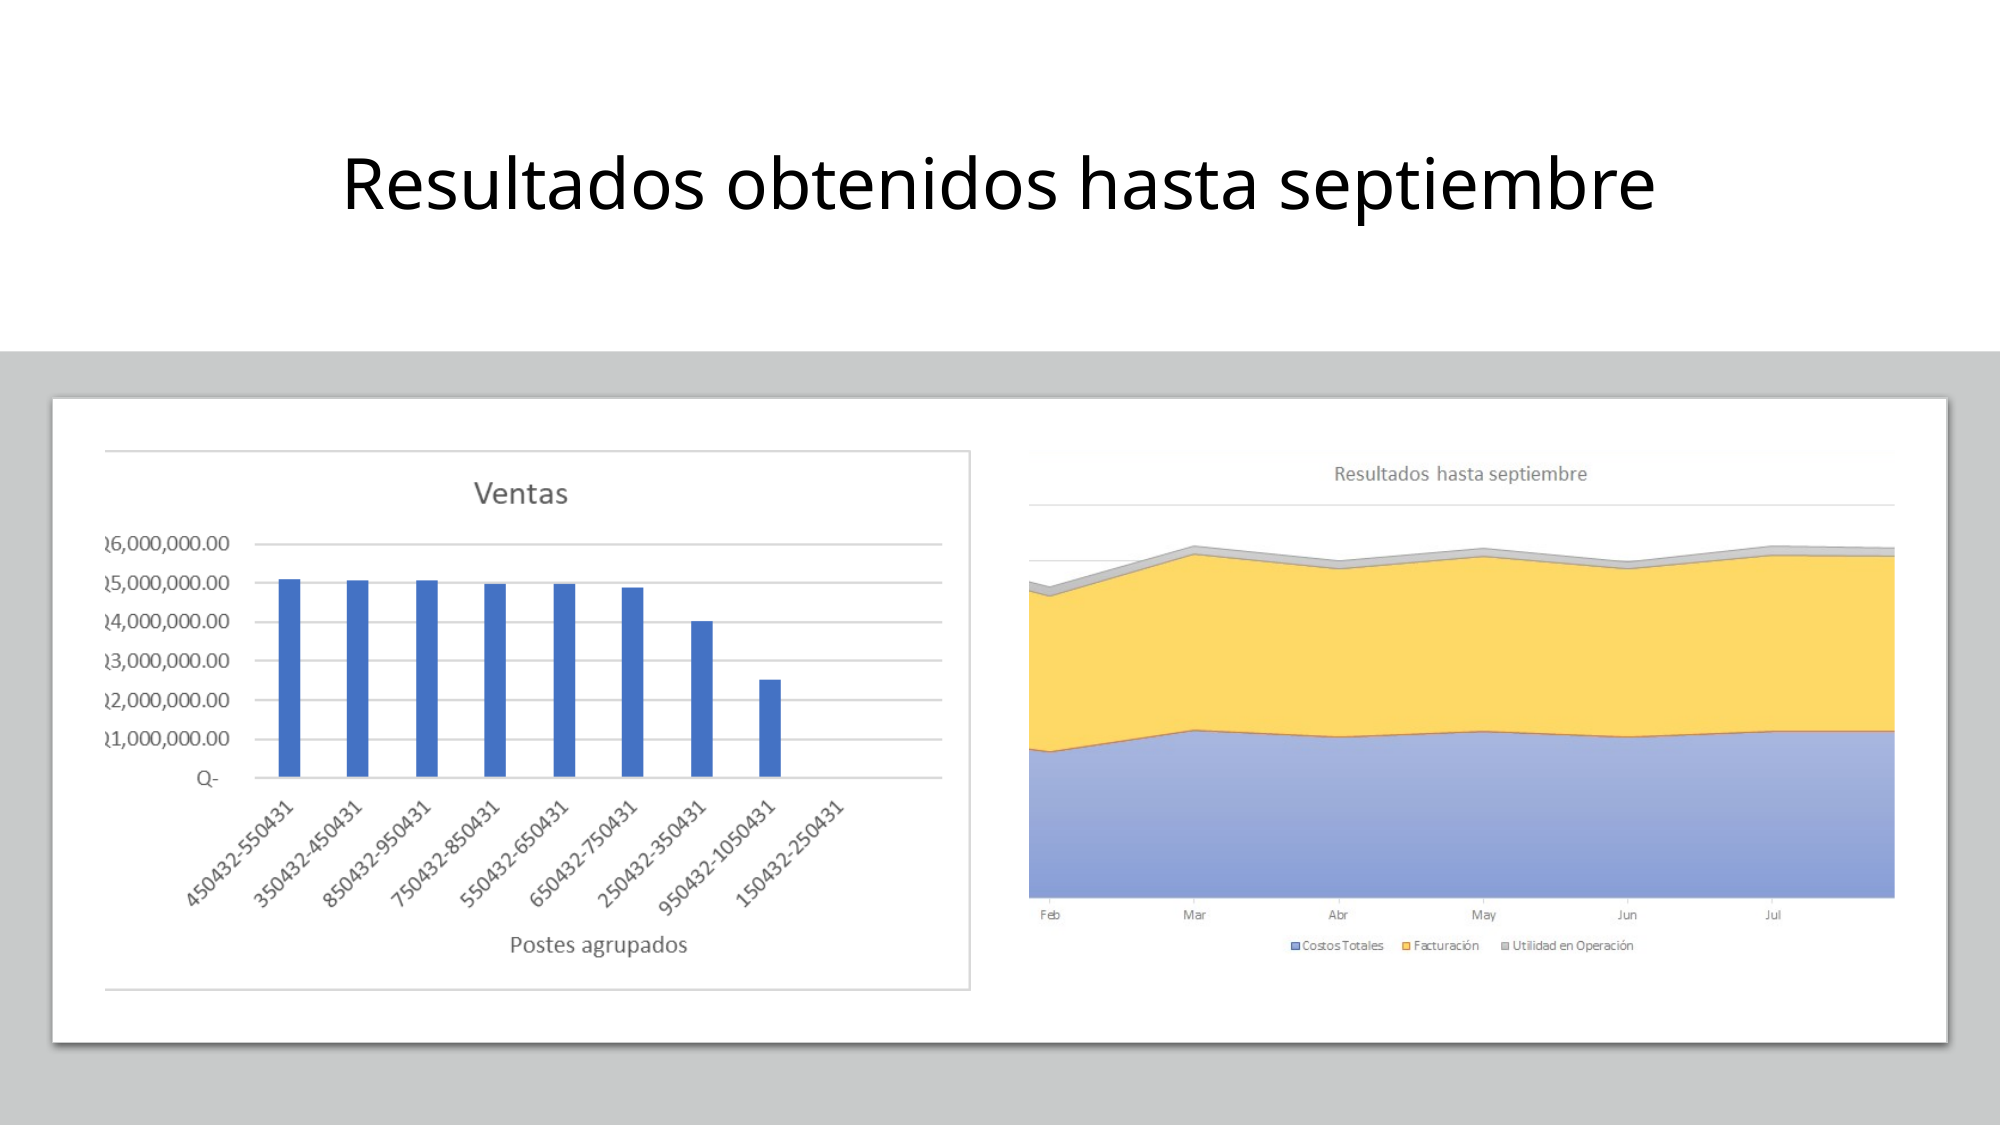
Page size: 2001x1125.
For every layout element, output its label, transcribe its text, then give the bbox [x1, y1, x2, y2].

title Resultados obtenidos hasta septiembre [162, 55, 1838, 233]
text_box [0, 350, 2000, 1125]
picture [105, 450, 971, 991]
picture [1029, 450, 1895, 991]
text_box [52, 397, 1948, 1044]
